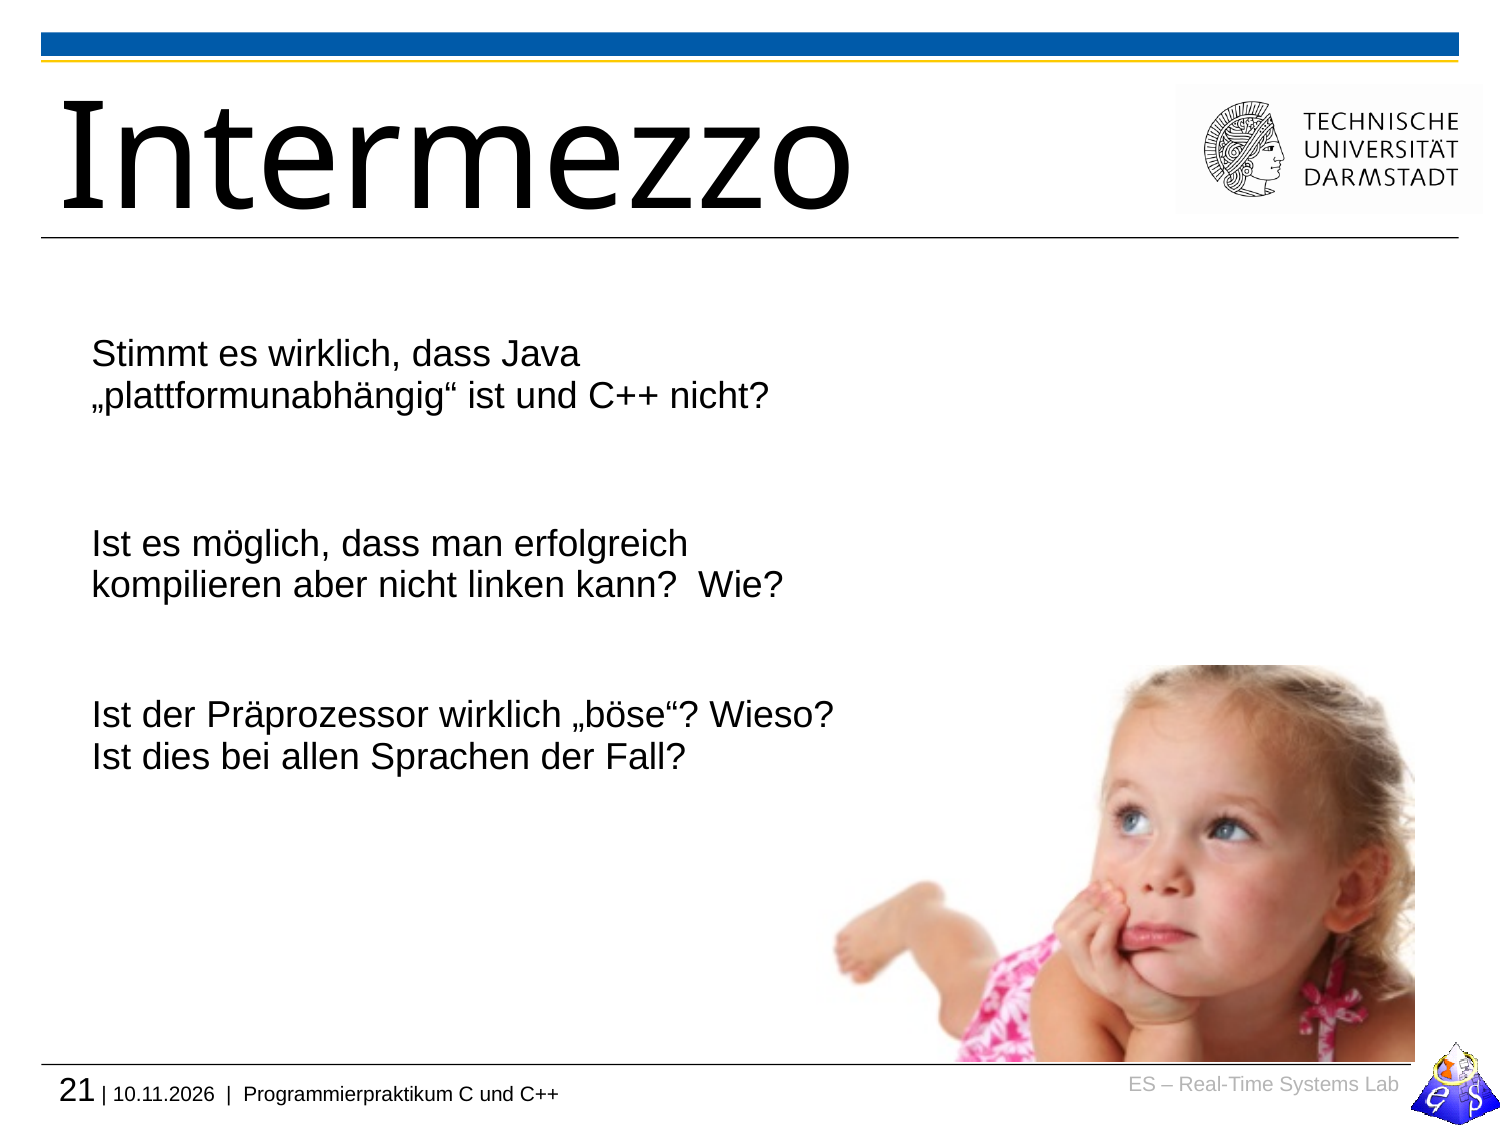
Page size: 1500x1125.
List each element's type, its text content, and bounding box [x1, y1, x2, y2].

text_box Stimmt es wirklich, dass Java „plattformunabhängig“ ist und C++ nicht? [76, 325, 845, 425]
text_box Ist der Präprozessor wirklich „böse“? Wieso? Ist dies bei allen Sprachen der Fall? [76, 687, 810, 786]
text_box Ist es möglich, dass man erfolgreich kompilieren aber nicht linken kann? Wie? [76, 515, 845, 614]
picture [815, 664, 1500, 1125]
title Intermezzo [58, 80, 1187, 218]
picture [1187, 84, 1483, 214]
